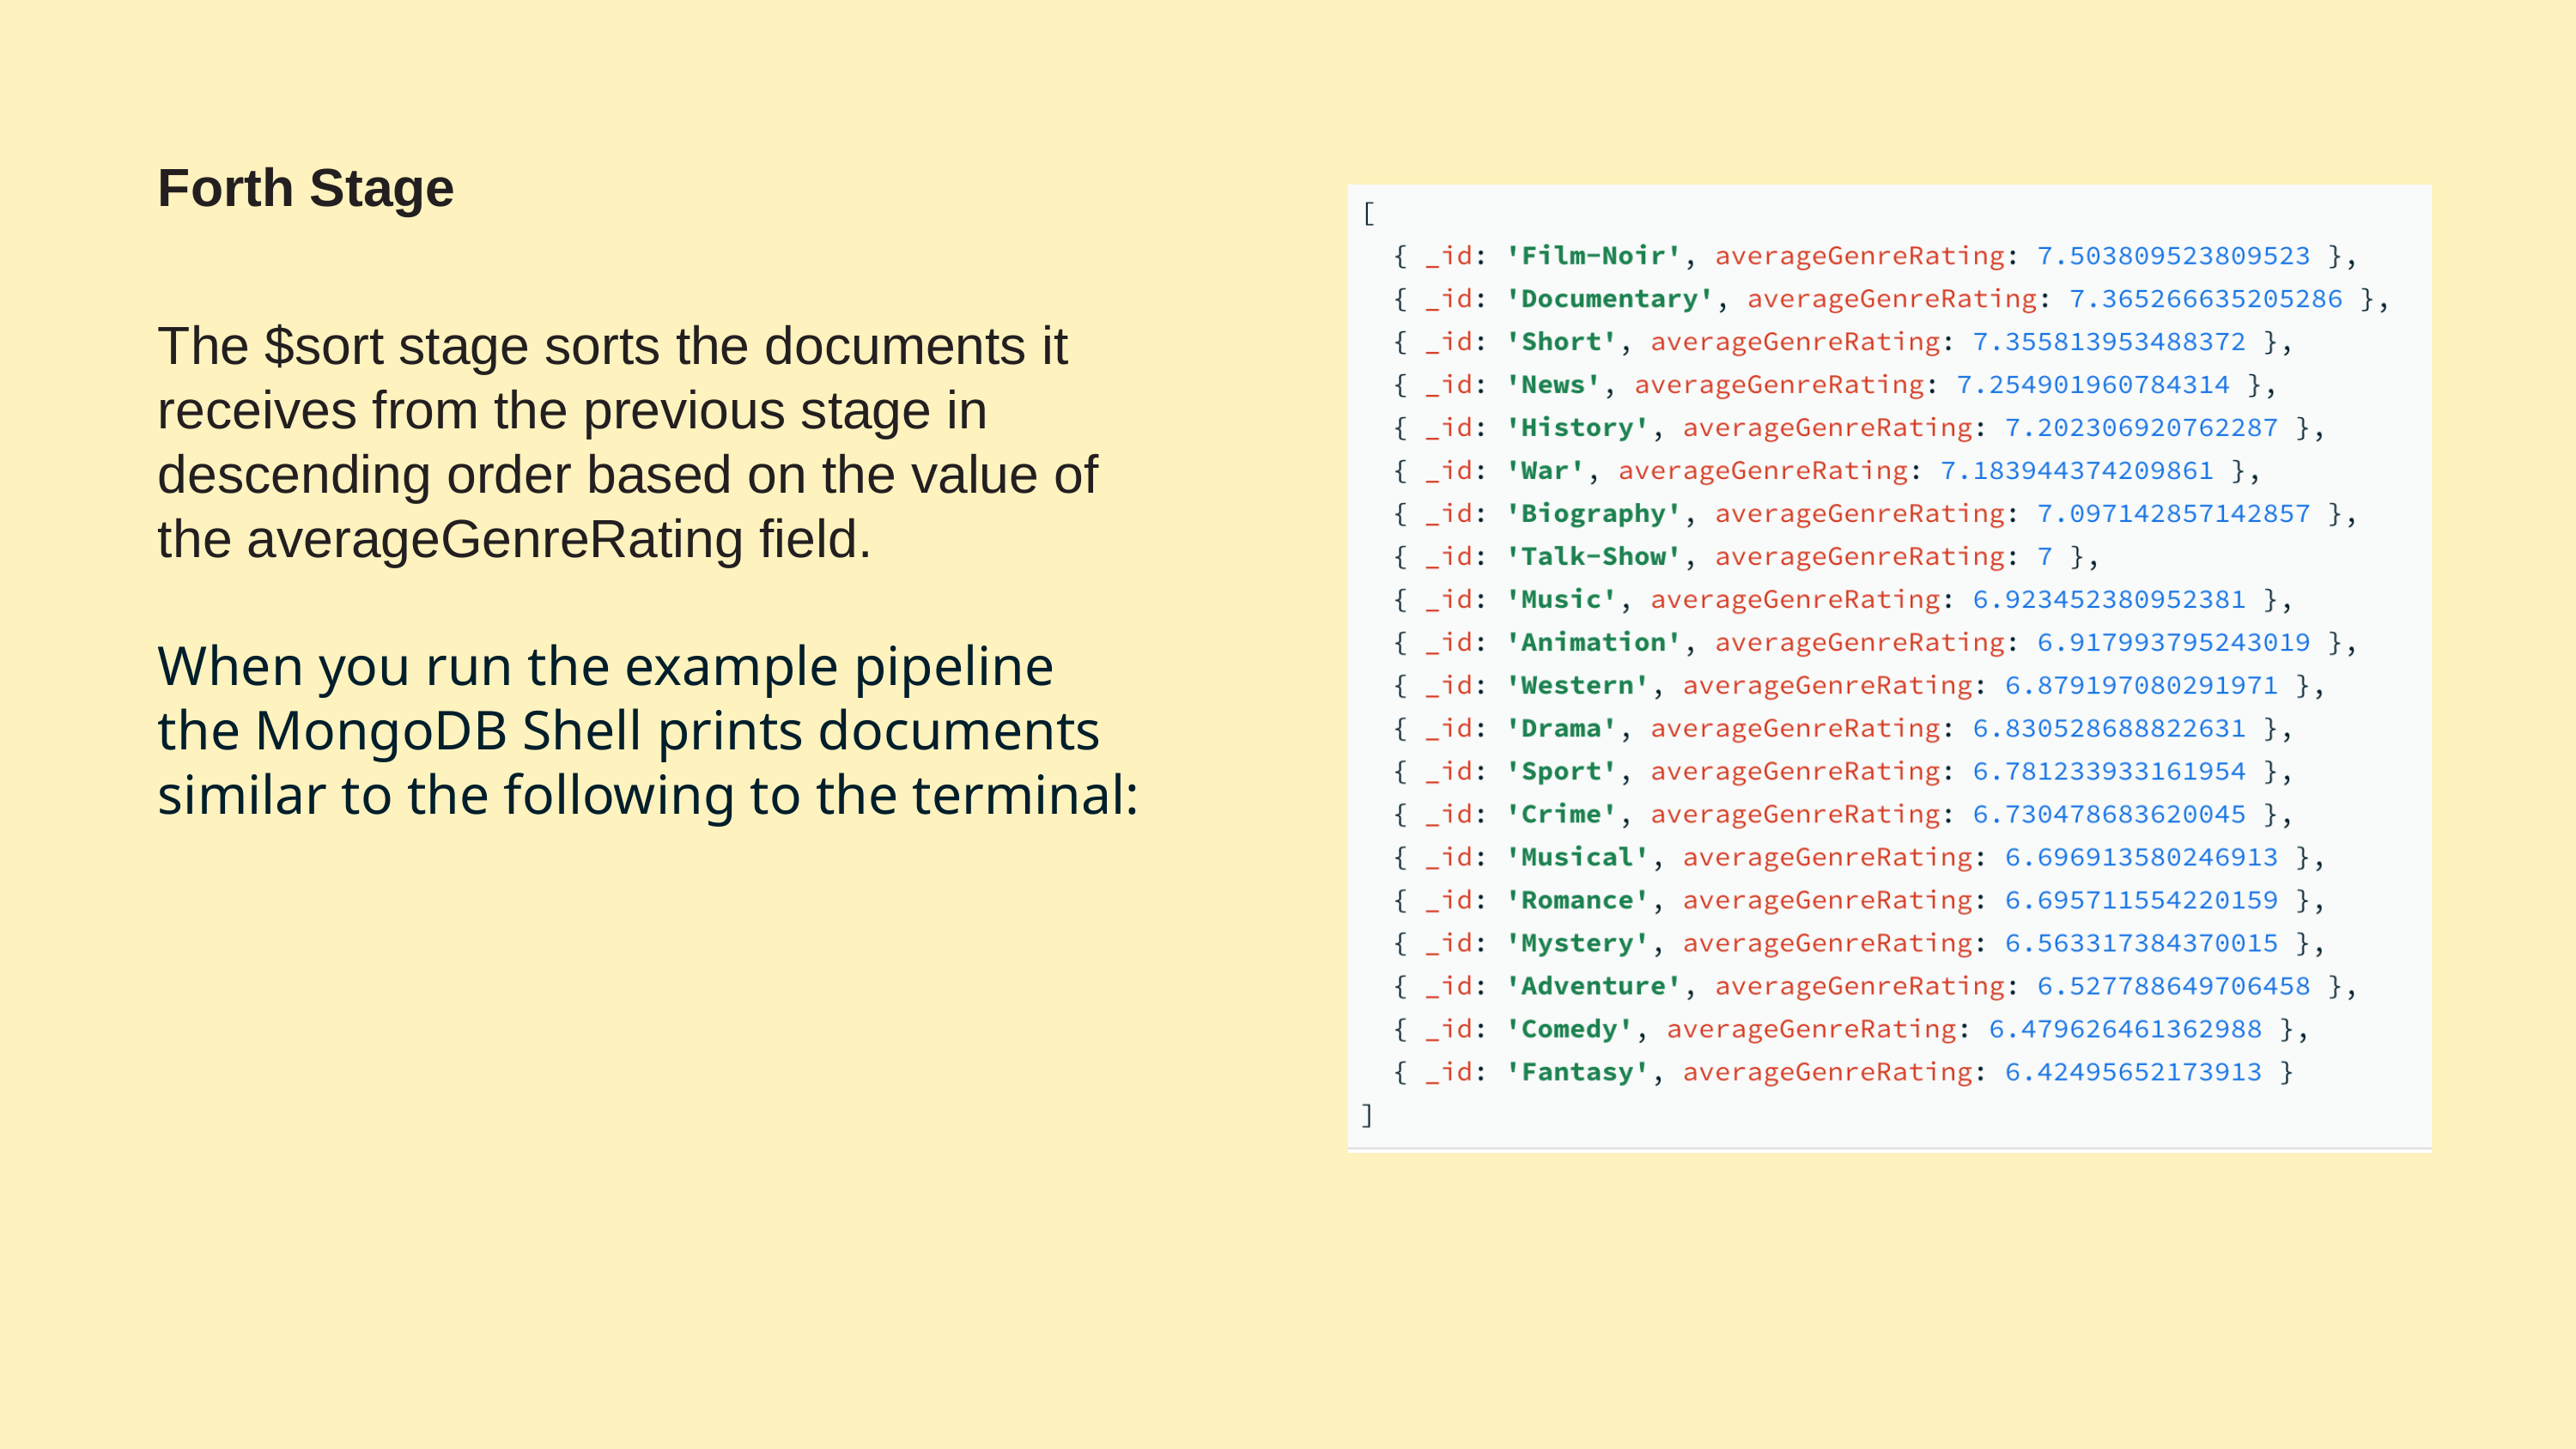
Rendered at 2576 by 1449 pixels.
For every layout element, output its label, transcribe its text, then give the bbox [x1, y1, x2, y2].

subtitle The $sort stage sorts the documents it receives from the previous stage in descending order based on the value of the averageGenreRating field. When you run the example pipeline the MongoDB Shell prints documents similar to the following to the terminal: [144, 304, 1198, 1222]
picture [1348, 185, 2432, 1153]
title Forth Stage [144, 144, 2443, 225]
